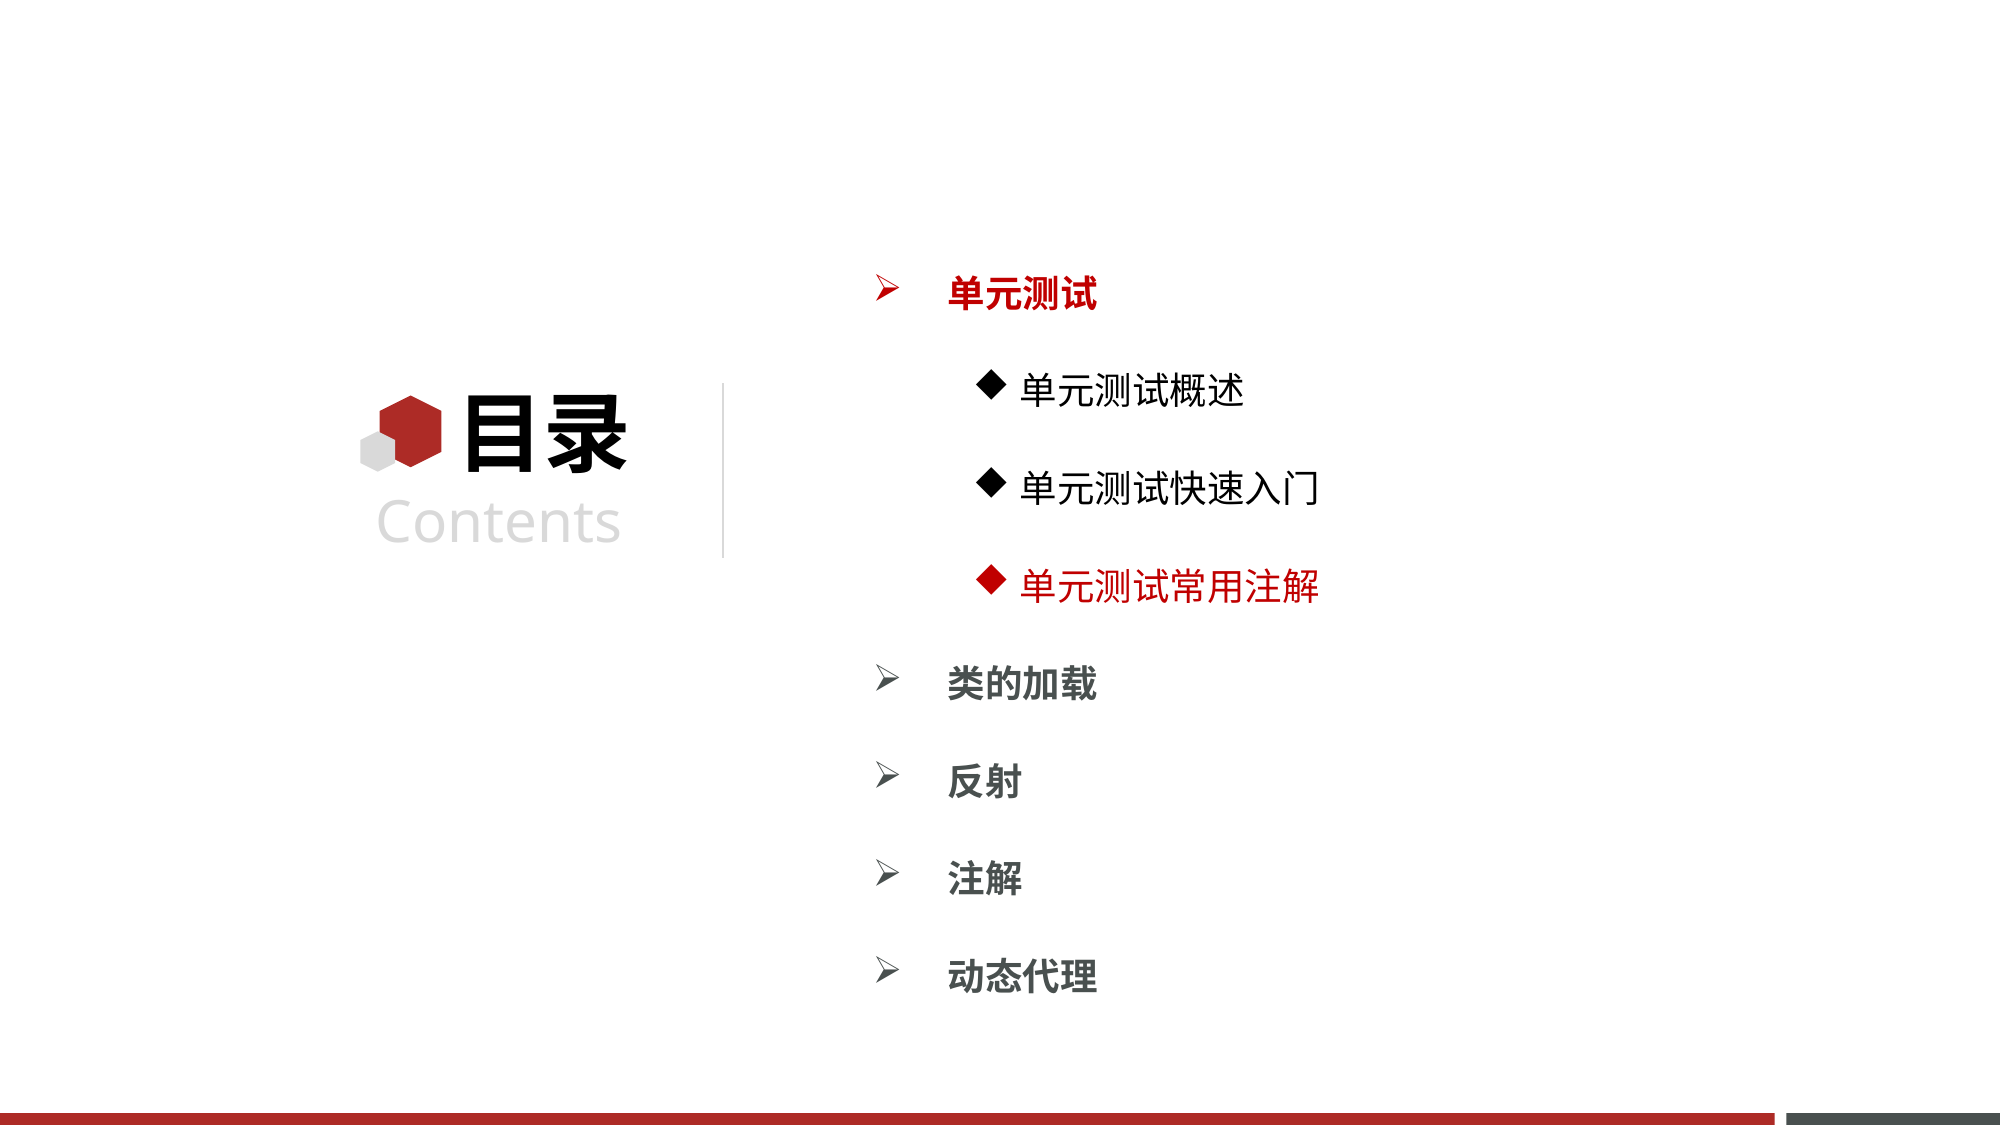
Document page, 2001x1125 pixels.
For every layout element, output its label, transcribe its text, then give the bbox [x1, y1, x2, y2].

list 单元测试 单元测试概述 单元测试快速入门 单元测试常用注解 类的加载 反射 注解 动态代理 [858, 152, 1827, 1070]
